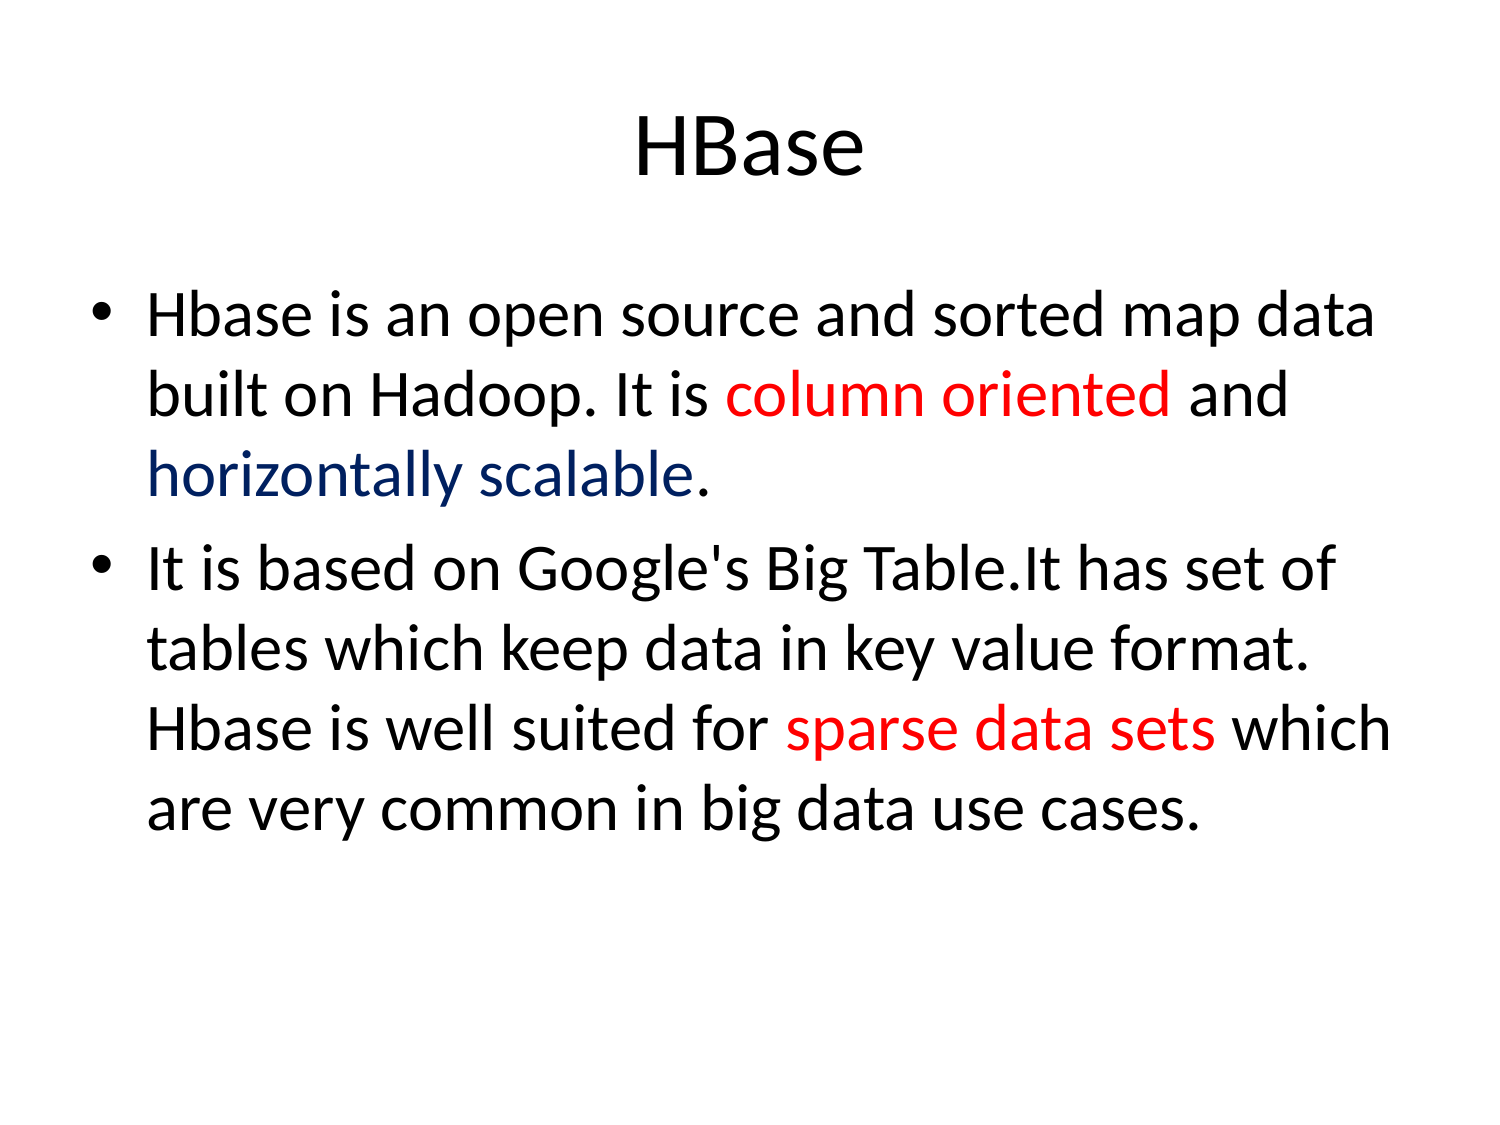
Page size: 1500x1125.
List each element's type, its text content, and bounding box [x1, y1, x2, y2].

title HBase [75, 45, 1425, 233]
list Hbase is an open source and sorted map data built on Hadoop. It is column oriented and horizontally scalable. It is based on Google's Big Table.It has set of tables which keep data in key value format. Hbase is well suited for sparse data sets which are very common in big data use cases. [75, 262, 1425, 1005]
